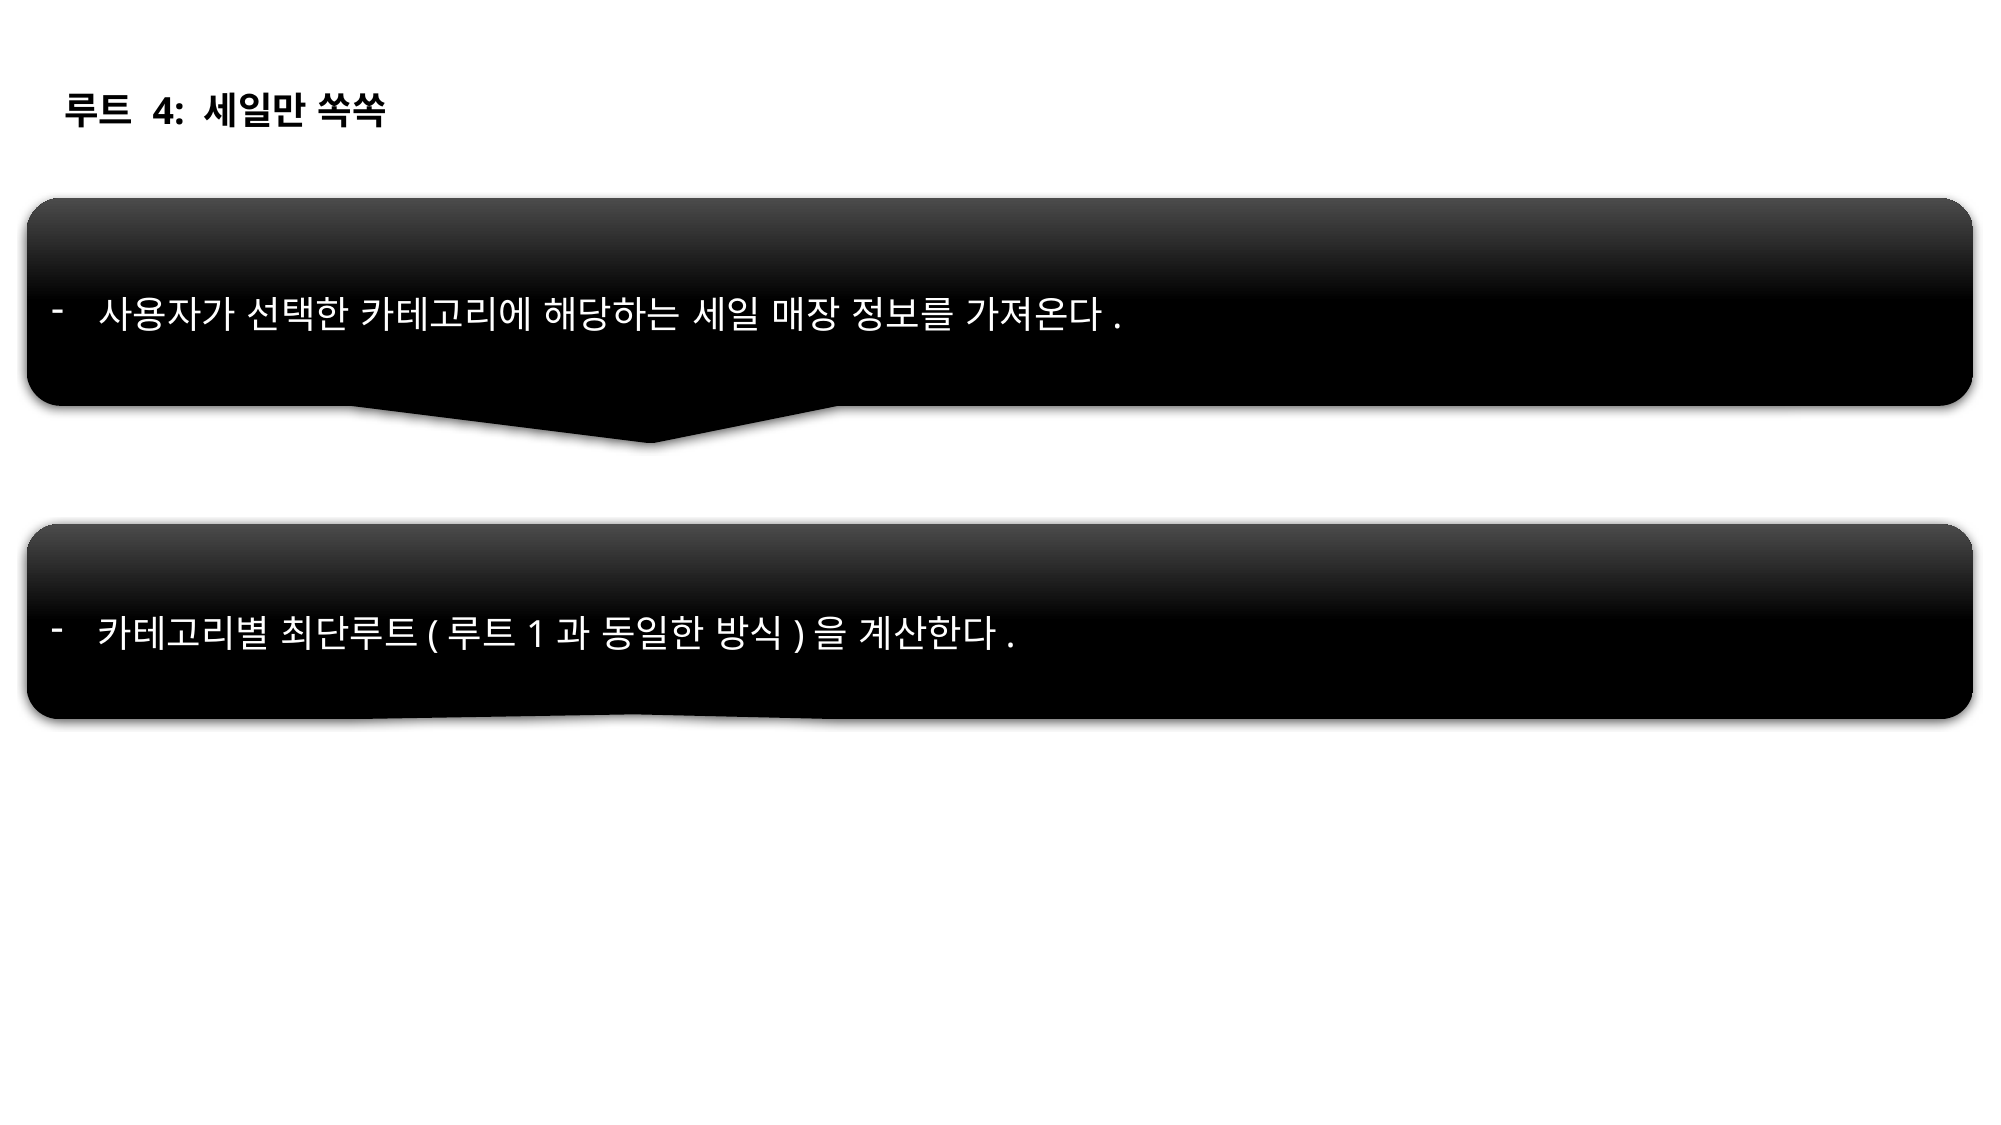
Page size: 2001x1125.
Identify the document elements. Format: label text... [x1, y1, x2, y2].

text_box 루트 4: 세일만 쏙쏙 [49, 79, 888, 140]
text_box 사용자가 선택한 카테고리에 해당하는 세일 매장 정보를 가져온다. [26, 198, 1974, 444]
text_box 카테고리별 최단루트(루트1과 동일한 방식)을 계산한다. [26, 524, 1974, 720]
